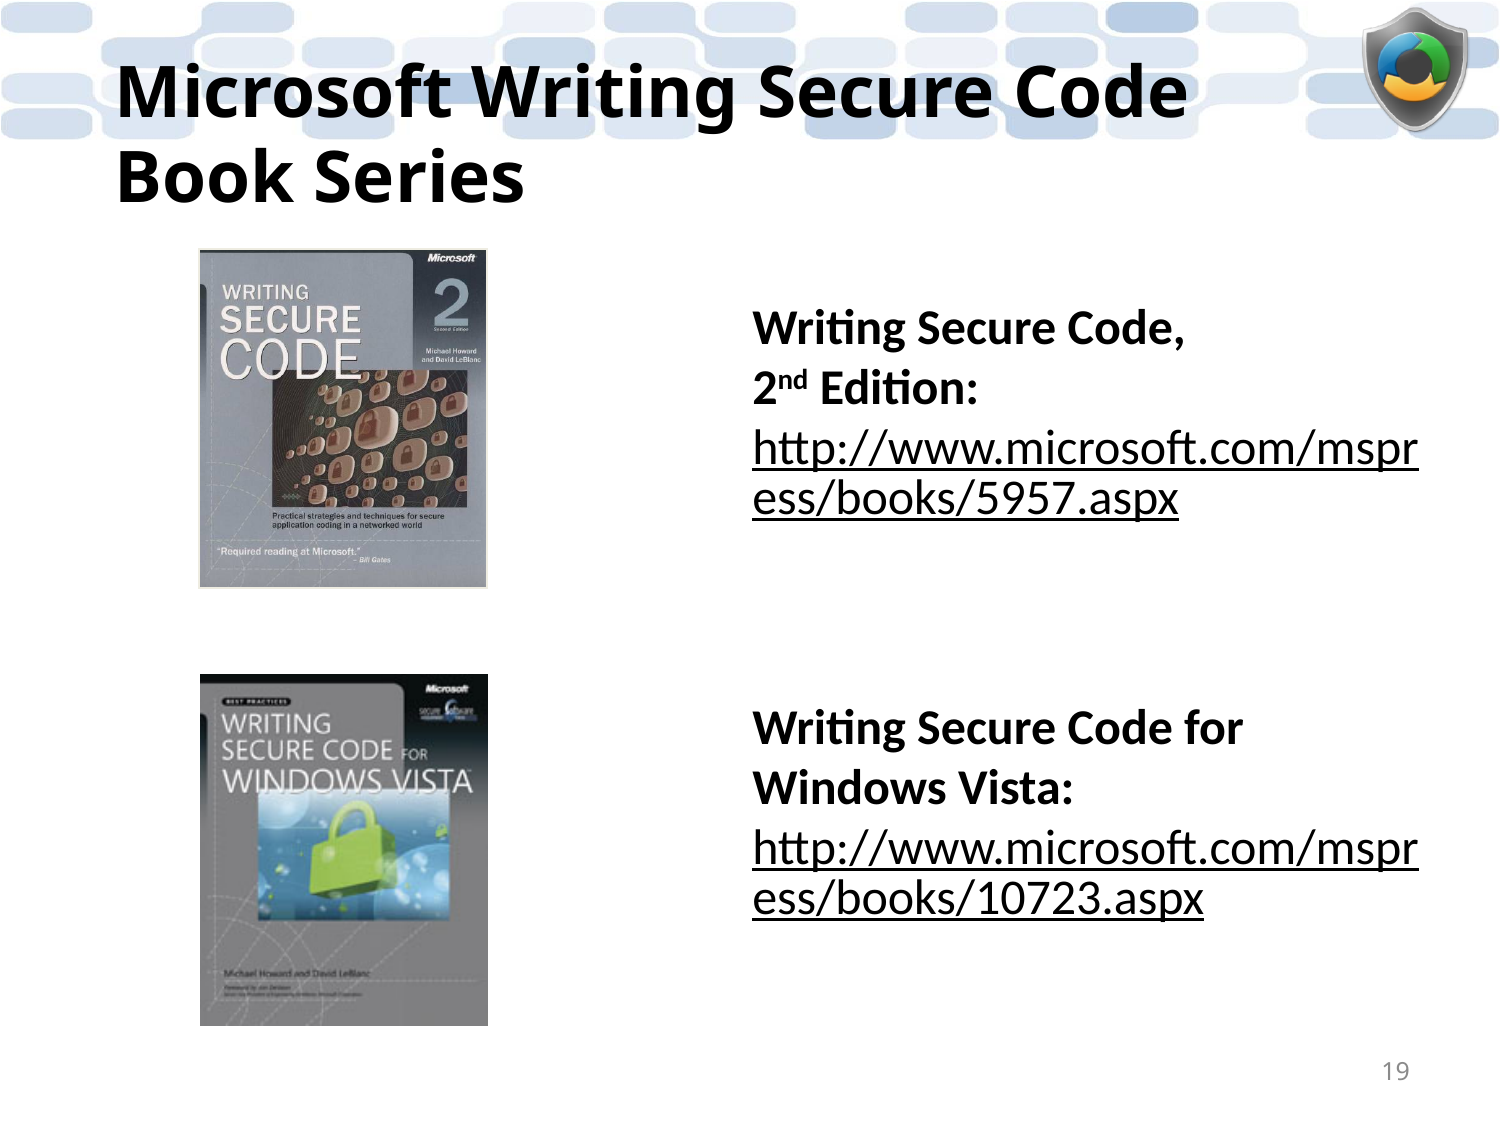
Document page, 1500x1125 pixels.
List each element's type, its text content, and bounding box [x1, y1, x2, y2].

slide_number 19 [1074, 1042, 1425, 1103]
text_box Writing Secure Code, 2nd Edition: http://www.microsoft.com/mspress/books/5957.aspx [737, 287, 1438, 543]
text_box Writing Secure Code for Windows Vista: http://www.microsoft.com/mspress/books/10723.aspx [737, 687, 1438, 943]
picture [199, 674, 488, 1026]
picture [0, 0, 1500, 140]
picture [199, 249, 487, 588]
title Microsoft Writing Secure Code Book Series [99, 37, 1450, 225]
